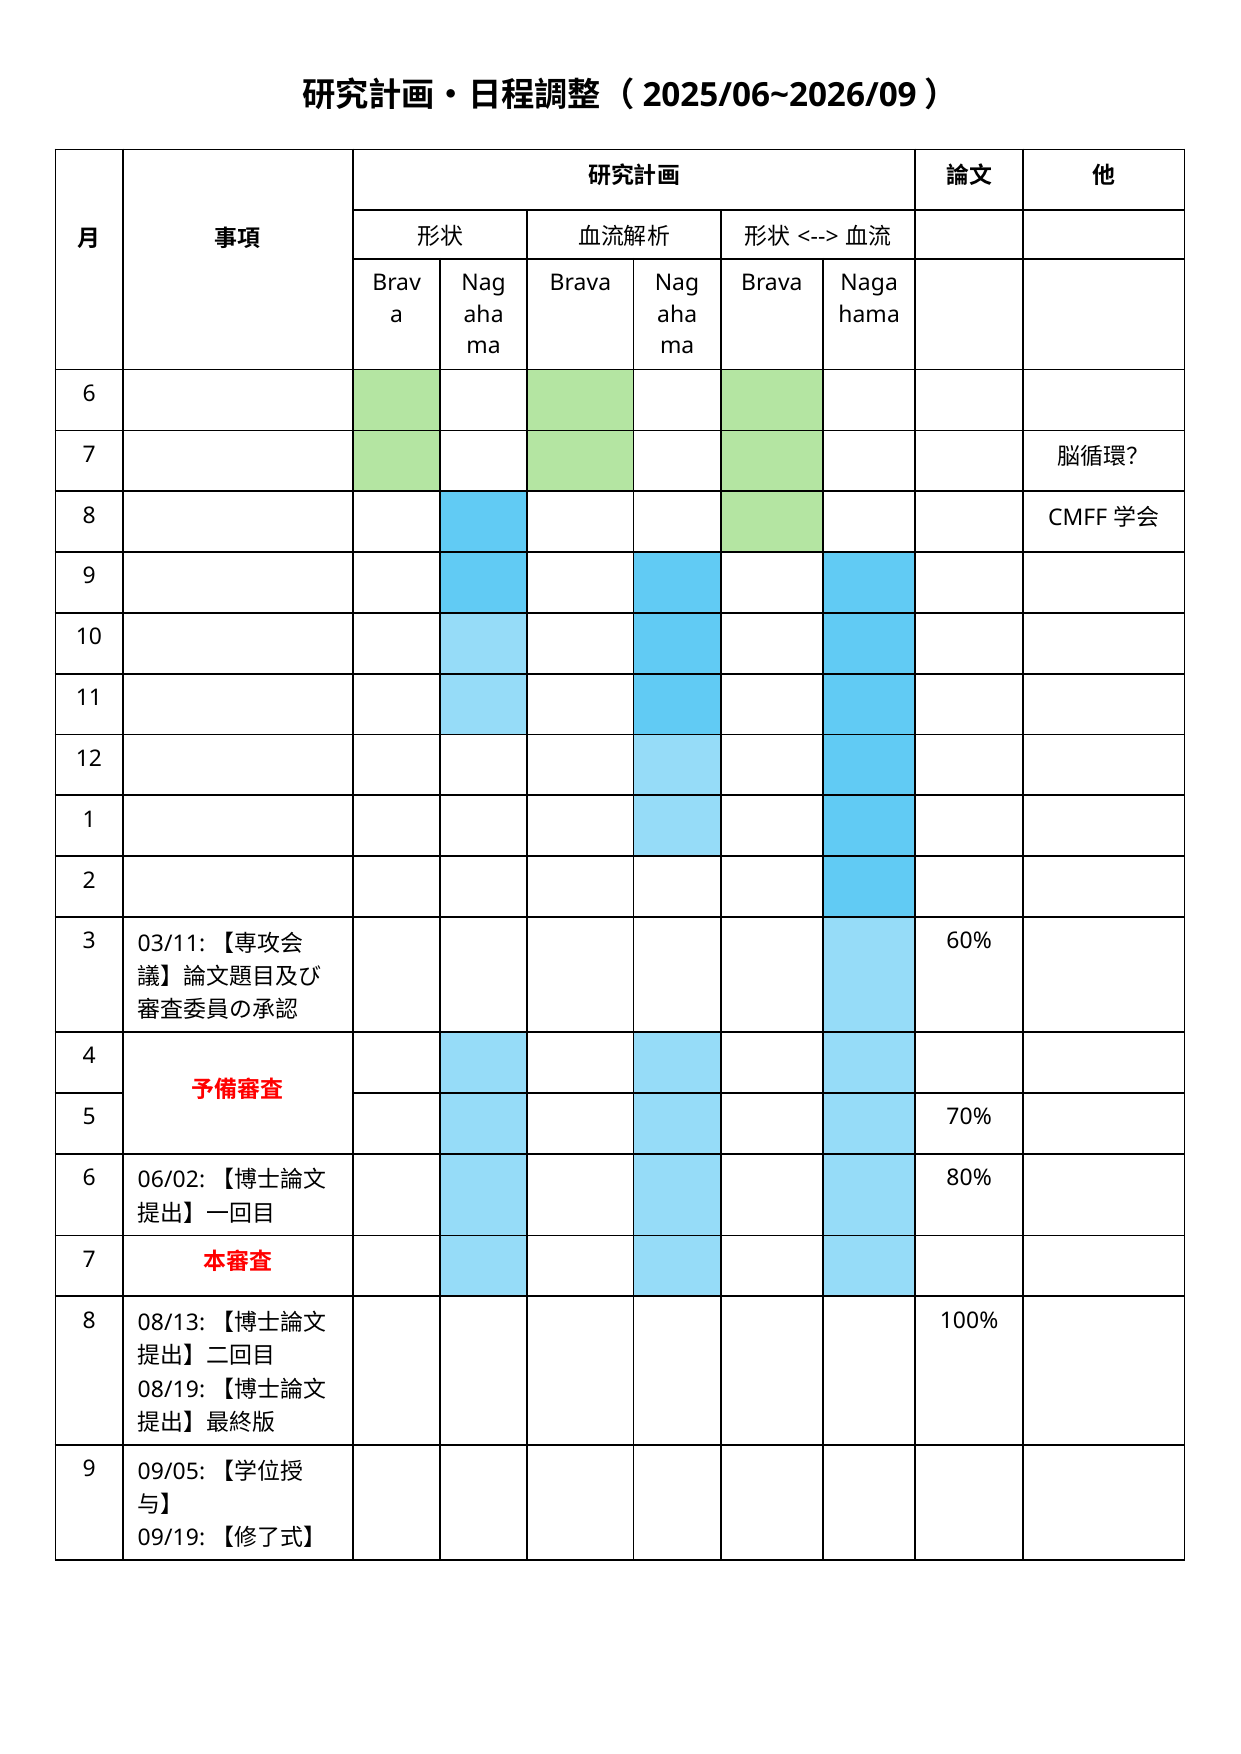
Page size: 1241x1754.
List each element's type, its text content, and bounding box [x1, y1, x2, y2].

table_cell [1024, 614, 1184, 673]
table_cell [824, 492, 914, 551]
table_cell 70% [916, 1094, 1022, 1153]
table_cell [441, 918, 526, 1031]
table_cell 予備審査 [124, 1033, 352, 1153]
table_cell [1024, 918, 1184, 1031]
table_cell [634, 370, 720, 430]
table_cell 11 [56, 675, 122, 734]
table_cell [824, 370, 914, 430]
table_cell [441, 1094, 526, 1153]
table_header 事項 [124, 150, 352, 369]
table_cell [1024, 1094, 1184, 1153]
table_cell [824, 1094, 914, 1153]
table_cell [722, 553, 822, 612]
table_cell [1024, 1446, 1184, 1559]
table_cell [634, 431, 720, 490]
table_cell [824, 735, 914, 794]
table_cell 80% [916, 1155, 1022, 1235]
table_cell [722, 918, 822, 1031]
table_cell Brava [722, 260, 822, 369]
table_cell [528, 918, 633, 1031]
table_cell [634, 1446, 720, 1559]
table_cell [916, 796, 1022, 855]
table_cell Nagahama [824, 260, 914, 369]
text_box 研究計画・日程調整（2025/06~2026/09） [287, 65, 1042, 121]
table_cell [916, 1033, 1022, 1092]
table_cell [722, 1033, 822, 1092]
table_cell [722, 431, 822, 490]
table_cell [916, 260, 1022, 369]
table_cell [528, 675, 633, 734]
table_cell 12 [56, 735, 122, 794]
table_cell [124, 370, 352, 430]
table_cell [441, 1155, 526, 1235]
table_cell [916, 431, 1022, 490]
table_cell [916, 370, 1022, 430]
table_cell [441, 857, 526, 916]
table_cell 09/05:【学位授与】 09/19:【修了式】 [124, 1446, 352, 1559]
table_header 論文 [916, 150, 1022, 209]
table_cell [722, 492, 822, 551]
table_cell [1024, 796, 1184, 855]
table_cell [722, 857, 822, 916]
table_cell [916, 614, 1022, 673]
table_cell [634, 553, 720, 612]
table_cell [634, 796, 720, 855]
table_cell [441, 492, 526, 551]
table_cell [634, 675, 720, 734]
table_cell [528, 1446, 633, 1559]
table_cell [124, 675, 352, 734]
table_cell [824, 857, 914, 916]
table_cell [916, 492, 1022, 551]
table_cell [528, 857, 633, 916]
table_cell [722, 1236, 822, 1295]
table_cell [722, 675, 822, 734]
table_cell [528, 431, 633, 490]
table_cell 形状<-->血流 [722, 211, 914, 258]
table_cell [722, 614, 822, 673]
table_cell 6 [56, 1155, 122, 1235]
table_cell [354, 1033, 439, 1092]
table_cell [634, 614, 720, 673]
table_cell 8 [56, 1297, 122, 1444]
table_cell [124, 492, 352, 551]
table_cell [441, 614, 526, 673]
table_cell [824, 553, 914, 612]
table_cell [1024, 735, 1184, 794]
table_cell [354, 370, 439, 430]
table_cell [634, 918, 720, 1031]
table_header 月 [56, 150, 122, 369]
table_cell [528, 553, 633, 612]
table_cell [824, 796, 914, 855]
table_cell 形状 [354, 211, 526, 258]
table_cell 本審査 [124, 1236, 352, 1295]
table_cell CMFF学会 [1024, 492, 1184, 551]
table_cell [528, 1094, 633, 1153]
table_cell [354, 918, 439, 1031]
table_cell [1024, 370, 1184, 430]
table_cell 5 [56, 1094, 122, 1153]
table_cell 4 [56, 1033, 122, 1092]
table_cell 10 [56, 614, 122, 673]
table_cell Nagahama [441, 260, 526, 369]
table_cell [354, 1155, 439, 1235]
table_cell 100% [916, 1297, 1022, 1444]
table_cell [354, 857, 439, 916]
table_cell [722, 735, 822, 794]
table_cell Brava [354, 260, 439, 369]
table_cell [916, 211, 1022, 258]
table_cell [1024, 1297, 1184, 1444]
table_cell [722, 1297, 822, 1444]
table_cell [354, 492, 439, 551]
table_cell [1024, 857, 1184, 916]
table_cell [354, 1297, 439, 1444]
table_cell 2 [56, 857, 122, 916]
table_cell 7 [56, 1236, 122, 1295]
table_cell [634, 1033, 720, 1092]
table_cell [722, 1155, 822, 1235]
table_cell [528, 735, 633, 794]
table_cell [1024, 675, 1184, 734]
table_cell [824, 1155, 914, 1235]
table_cell 8 [56, 492, 122, 551]
table_cell [354, 1446, 439, 1559]
table_cell [824, 1033, 914, 1092]
table_cell [124, 796, 352, 855]
table_cell [124, 614, 352, 673]
table_cell [634, 857, 720, 916]
table_cell [634, 492, 720, 551]
table_cell [824, 1297, 914, 1444]
table_cell [124, 553, 352, 612]
table_cell [528, 1297, 633, 1444]
table_cell [1024, 1236, 1184, 1295]
table_cell [441, 735, 526, 794]
table_cell [722, 1446, 822, 1559]
table_cell [354, 553, 439, 612]
table_cell [124, 735, 352, 794]
table_cell Brava [528, 260, 633, 369]
table_cell [441, 1446, 526, 1559]
table_cell [354, 735, 439, 794]
table_cell [1024, 260, 1184, 369]
table_cell [354, 1236, 439, 1295]
table_cell [824, 1446, 914, 1559]
table_cell 9 [56, 1446, 122, 1559]
table_cell [441, 370, 526, 430]
table_cell [124, 857, 352, 916]
table_cell [916, 675, 1022, 734]
table_cell [916, 1236, 1022, 1295]
table_cell [722, 370, 822, 430]
table_cell [634, 1297, 720, 1444]
table_cell [528, 614, 633, 673]
table_cell [354, 431, 439, 490]
table_cell [528, 370, 633, 430]
table_cell [916, 857, 1022, 916]
table_cell [634, 1155, 720, 1235]
table_cell [124, 431, 352, 490]
table_cell [1024, 553, 1184, 612]
table_cell [722, 1094, 822, 1153]
table_cell [824, 431, 914, 490]
table_cell [1024, 1155, 1184, 1235]
table_cell 6 [56, 370, 122, 430]
table_cell 08/13:【博士論文提出】二回目 08/19:【博士論文提出】最終版 [124, 1297, 352, 1444]
table_cell [634, 1236, 720, 1295]
table_cell 60% [916, 918, 1022, 1031]
table_cell 血流解析 [528, 211, 720, 258]
table_cell [354, 796, 439, 855]
table_cell 3 [56, 918, 122, 1031]
table_cell 9 [56, 553, 122, 612]
table_cell [441, 1297, 526, 1444]
table_cell [1024, 211, 1184, 258]
table_cell [354, 1094, 439, 1153]
table_cell [1024, 1033, 1184, 1092]
table_cell 06/02:【博士論文提出】一回目 [124, 1155, 352, 1235]
table_cell 脳循環？ [1024, 431, 1184, 490]
table_cell [441, 431, 526, 490]
table_cell [824, 614, 914, 673]
table_cell [528, 492, 633, 551]
table_cell [634, 1094, 720, 1153]
table_cell [824, 1236, 914, 1295]
table_cell [528, 1155, 633, 1235]
table_cell [634, 735, 720, 794]
table_cell Nagahama [634, 260, 720, 369]
table_cell [916, 735, 1022, 794]
table_cell [824, 675, 914, 734]
table_header 他 [1024, 150, 1184, 209]
table_cell 03/11:【専攻会議】論文題目及び審査委員の承認 [124, 918, 352, 1031]
table_cell [916, 1446, 1022, 1559]
table_cell [441, 1033, 526, 1092]
table_cell [441, 675, 526, 734]
table_cell [354, 675, 439, 734]
table_cell [441, 553, 526, 612]
table_cell [824, 918, 914, 1031]
table_header 研究計画 [354, 150, 914, 209]
table_cell [441, 796, 526, 855]
table_cell 1 [56, 796, 122, 855]
table_cell [441, 1236, 526, 1295]
table_cell [722, 796, 822, 855]
table_cell [528, 796, 633, 855]
table_cell [354, 614, 439, 673]
table_cell 7 [56, 431, 122, 490]
table_cell [916, 553, 1022, 612]
table_cell [528, 1033, 633, 1092]
table_cell [528, 1236, 633, 1295]
